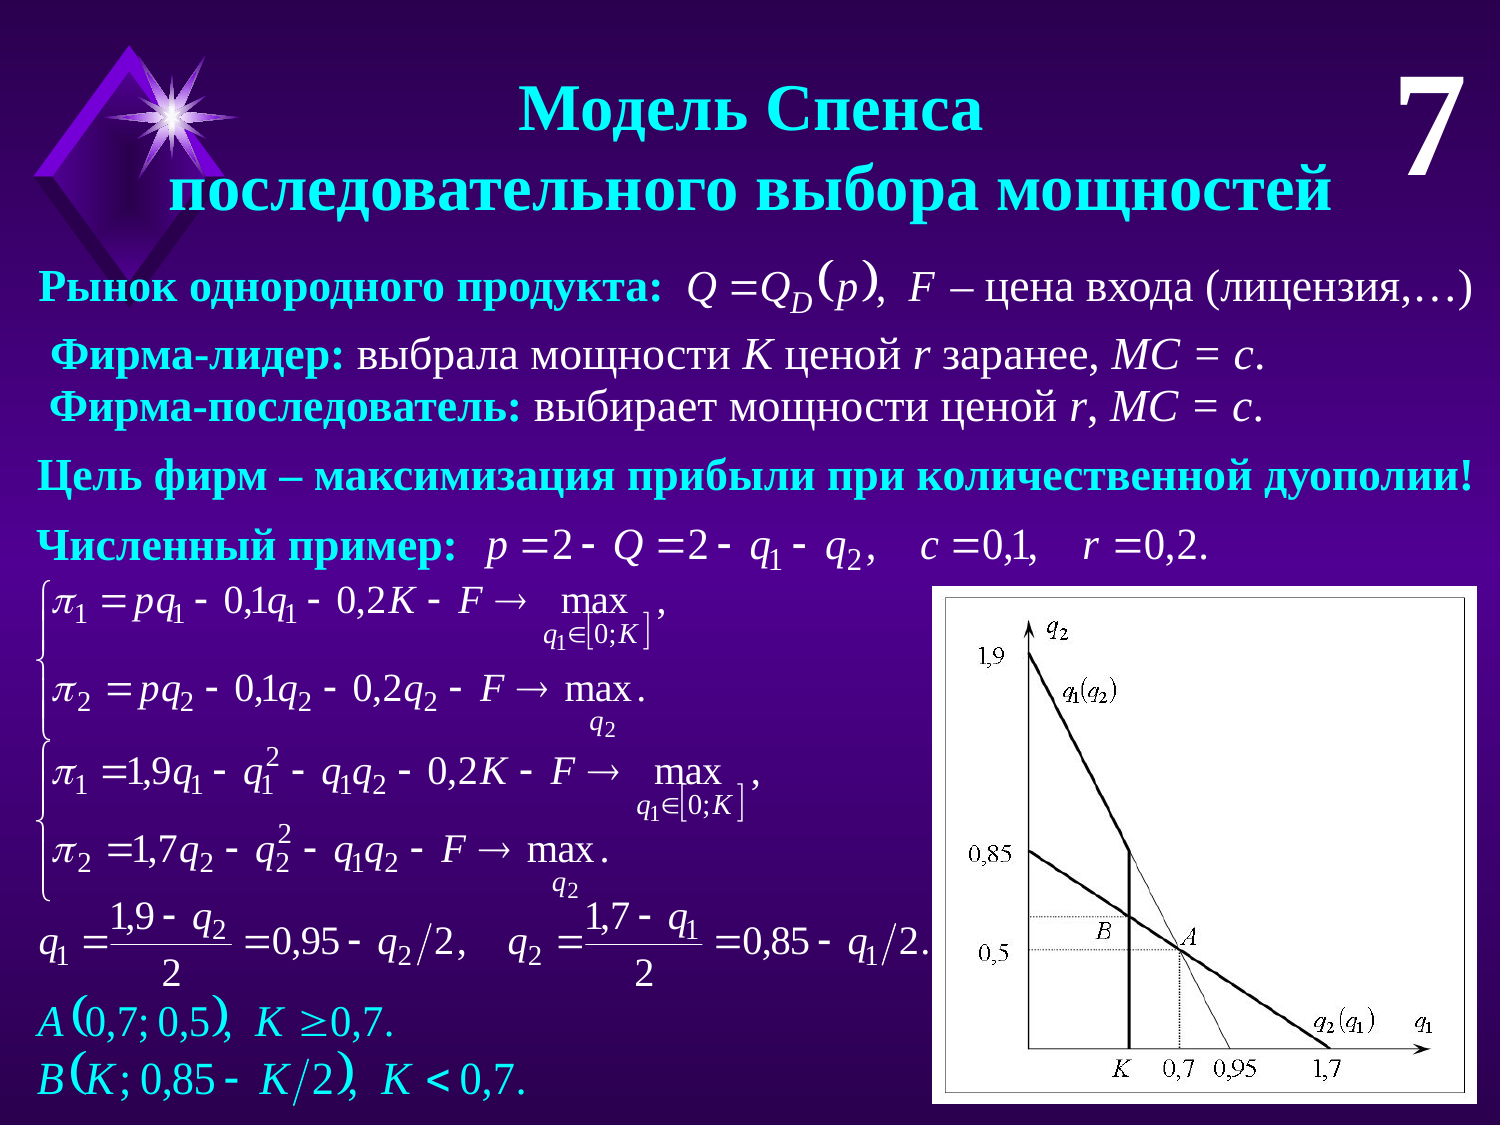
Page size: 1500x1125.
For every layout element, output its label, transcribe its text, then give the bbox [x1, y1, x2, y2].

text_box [29, 1051, 530, 1112]
text_box – цена входа (лицензия,…) [935, 248, 1489, 319]
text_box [28, 994, 397, 1051]
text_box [681, 260, 944, 319]
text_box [475, 517, 1212, 577]
text_box Фирма-лидер: выбрала мощности K ценой r заранее, MC = c. [35, 318, 1281, 387]
text_box Рынок однородного продукта: [23, 247, 679, 318]
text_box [27, 572, 672, 732]
text_box Фирма-последователь: выбирает мощности ценой r, MC = c. [34, 367, 1280, 437]
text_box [27, 732, 765, 895]
picture [932, 586, 1478, 1105]
text_box 7 [1293, 17, 1482, 213]
text_box Модель Спенса последовательного выбора мощностей [29, 56, 1474, 232]
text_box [32, 890, 933, 991]
text_box Цель фирм – максимизация прибыли при количественной дуополии! [22, 437, 1490, 507]
text_box Численный пример: [21, 506, 474, 577]
